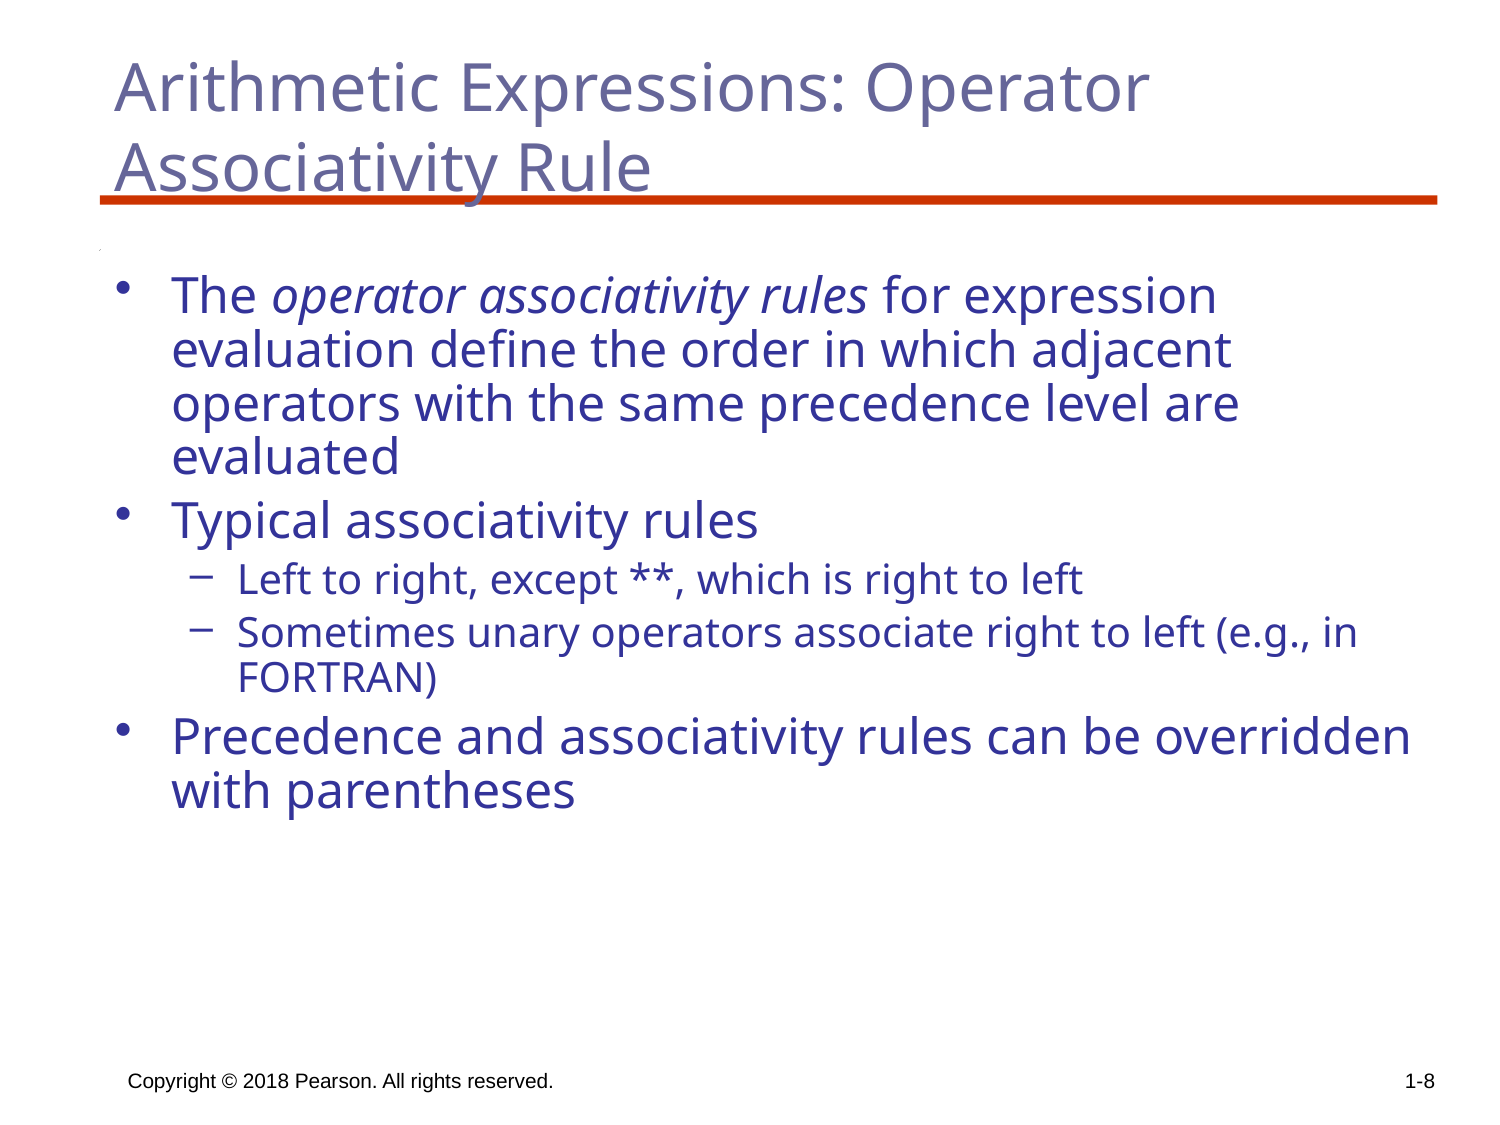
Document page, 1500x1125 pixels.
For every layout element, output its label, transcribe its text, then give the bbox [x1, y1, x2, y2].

slide_number 1-8 [1137, 1024, 1451, 1101]
footer Copyright © 2018 Pearson. All rights reserved. [112, 1024, 801, 1101]
list The operator associativity rules for expression evaluation define the order in which adjacent operators with the same precedence level are evaluated Typical associativity rules Left to right, except **, which is right to left Sometimes unary operators associate right to left (e.g., in FORTRAN) Precedence and associativity rules can be overridden with parentheses [99, 262, 1438, 1013]
title Arithmetic Expressions: Operator Associativity Rule [99, 37, 1438, 225]
